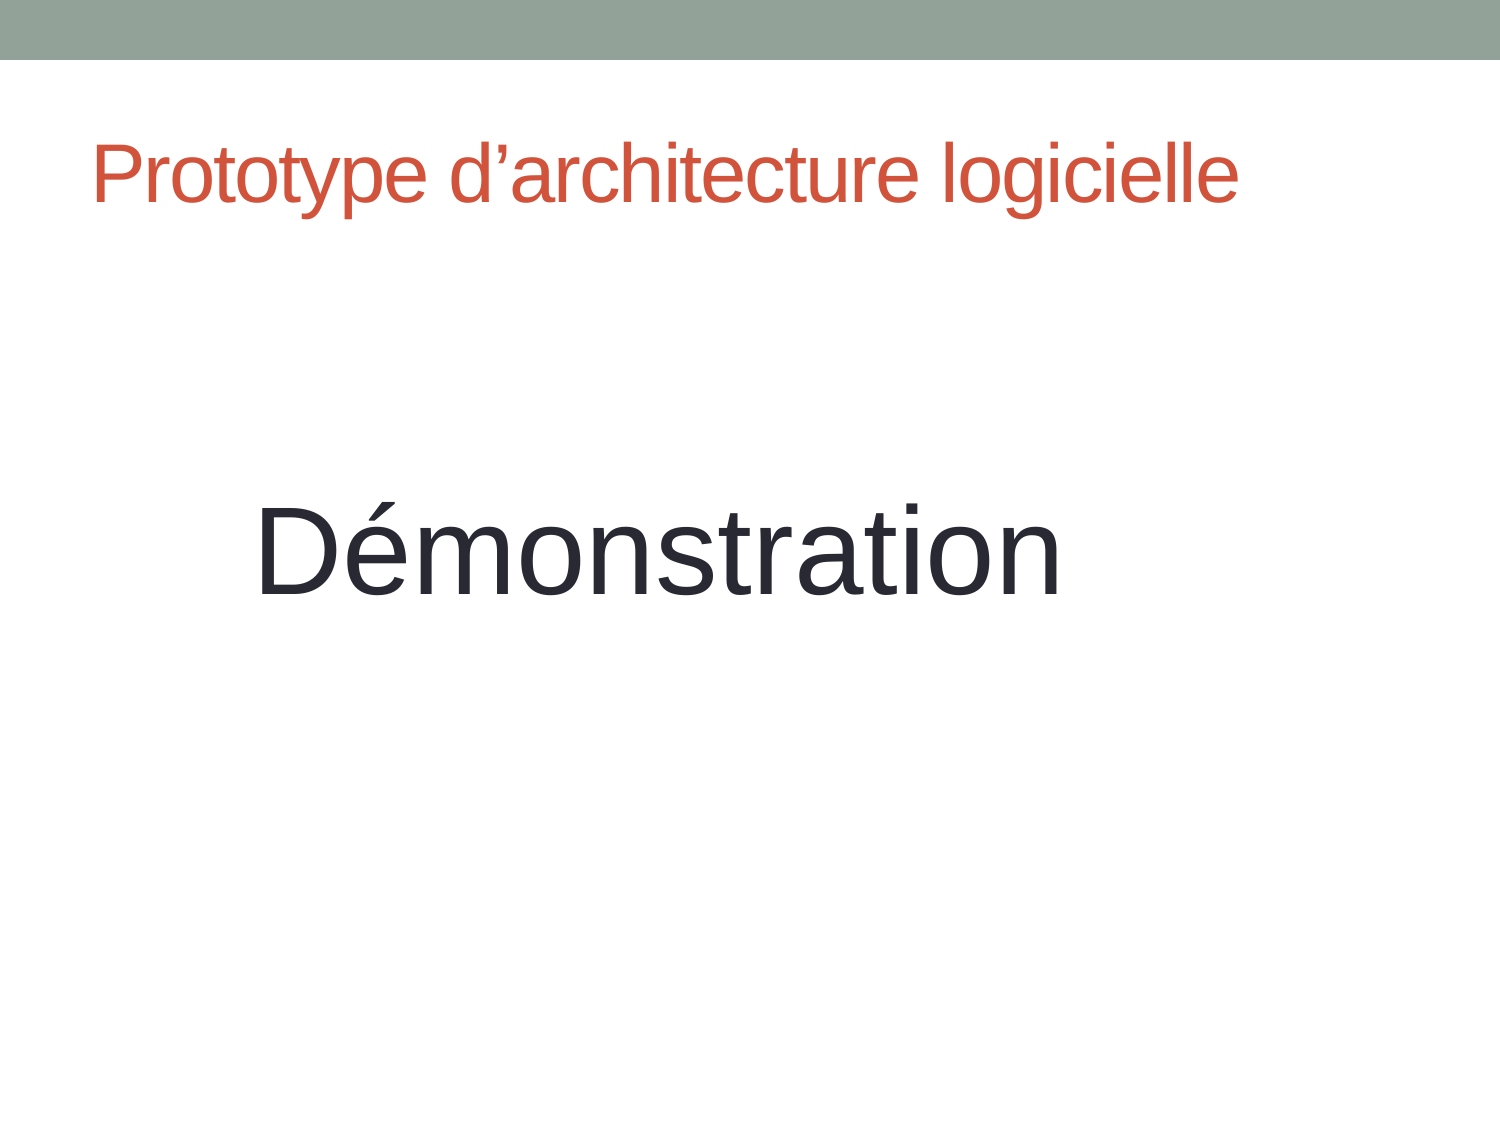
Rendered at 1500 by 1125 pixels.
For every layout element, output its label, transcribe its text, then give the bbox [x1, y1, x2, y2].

list Démonstration [237, 462, 1188, 663]
title Prototype d’architecture logicielle [75, 87, 1425, 250]
